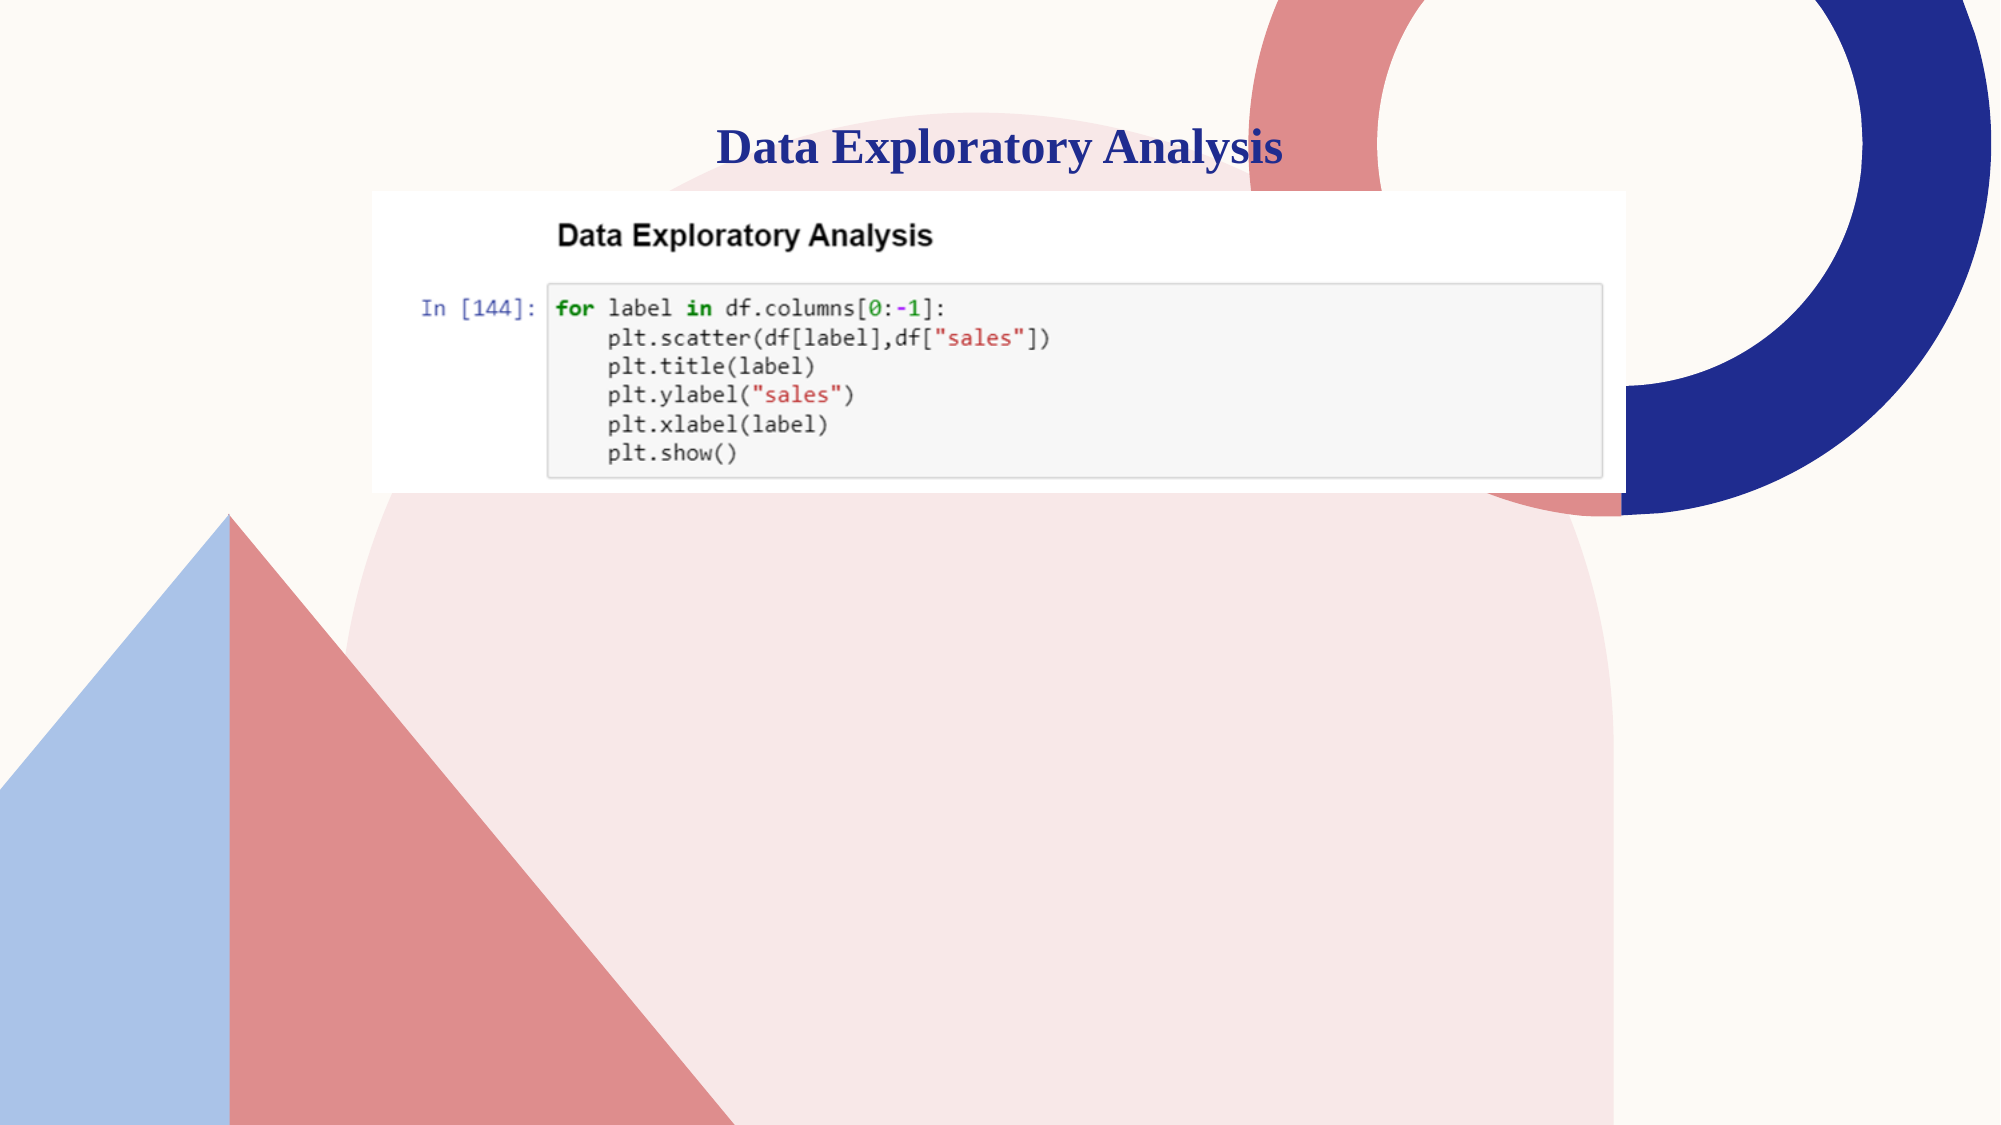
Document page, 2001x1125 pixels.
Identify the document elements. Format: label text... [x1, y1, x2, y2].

list Data Exploratory Analysis [474, 113, 1525, 191]
picture [372, 191, 1626, 493]
